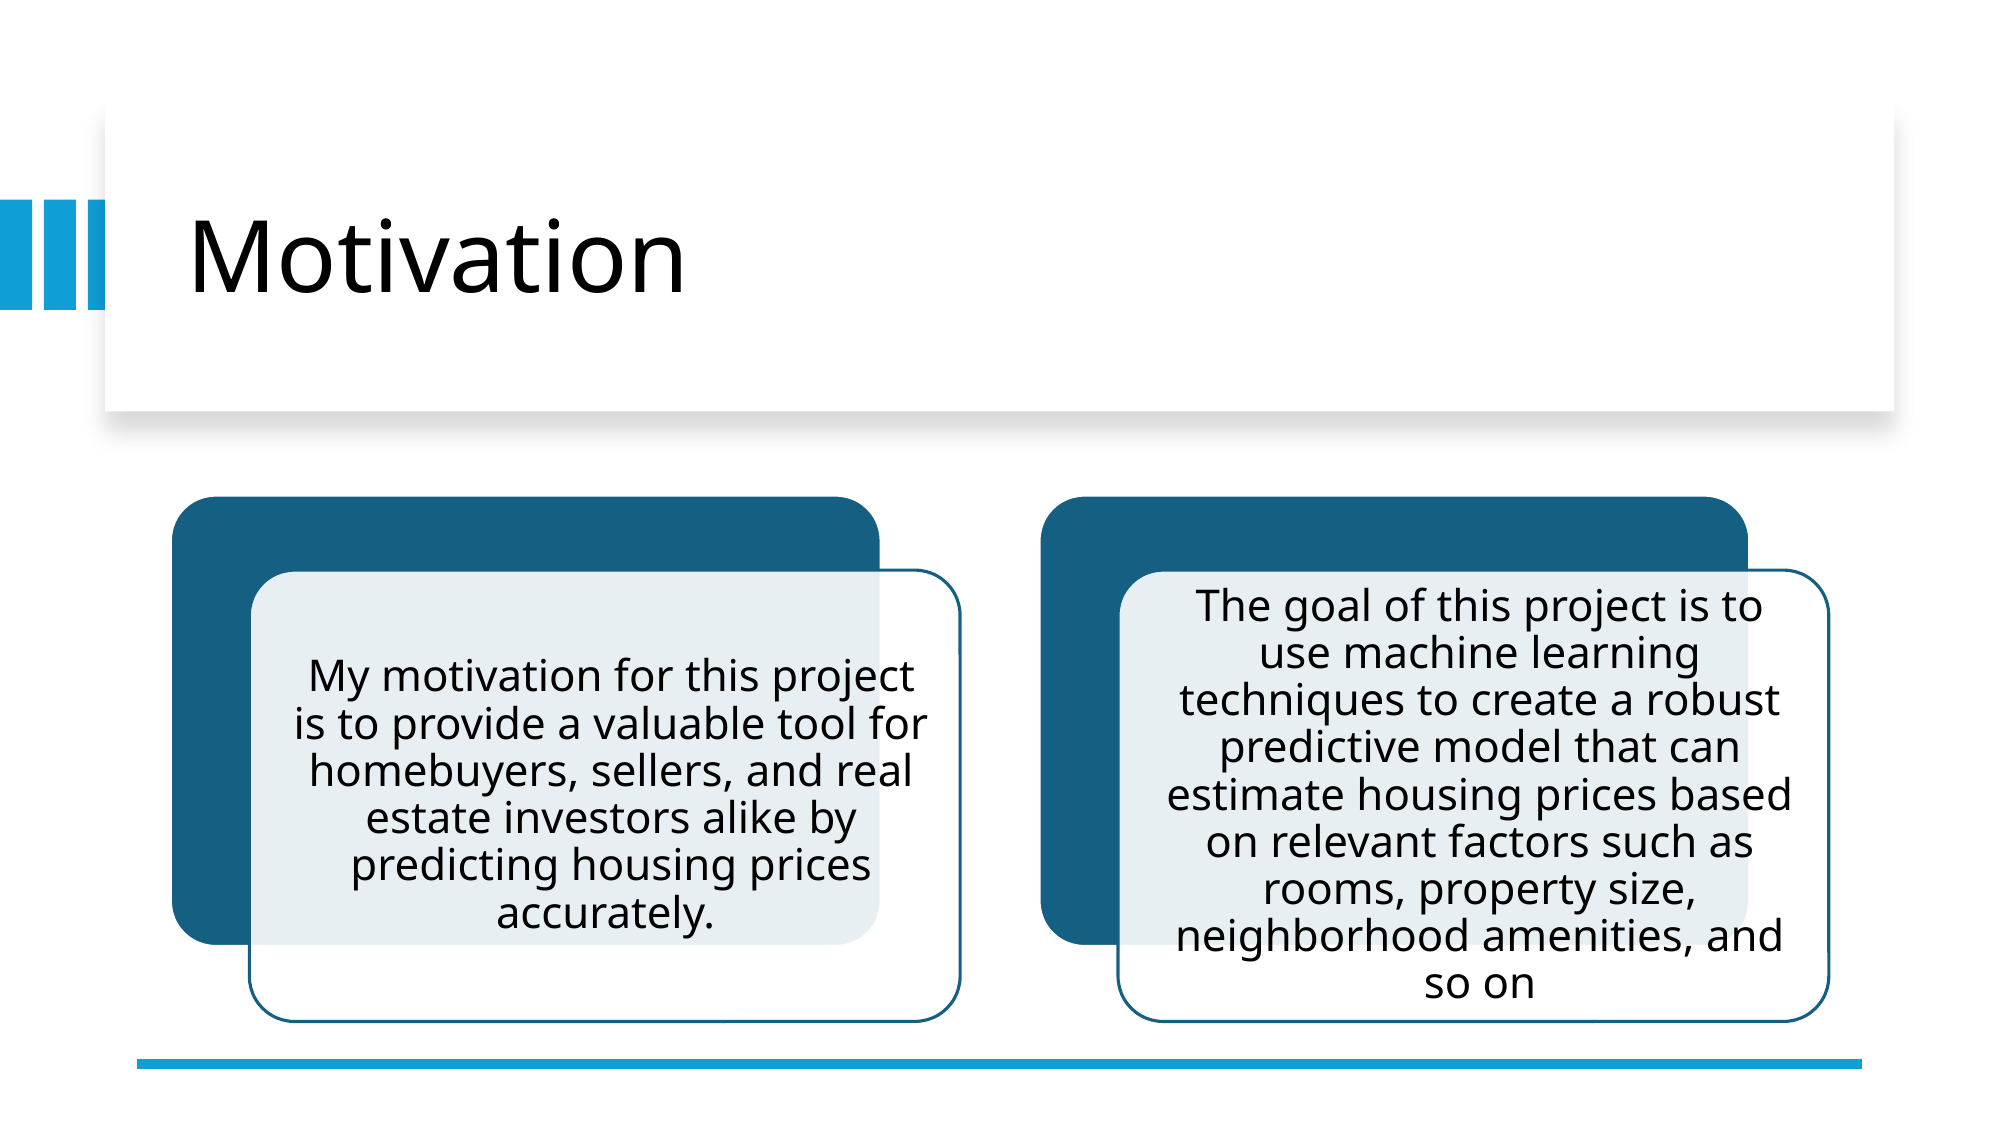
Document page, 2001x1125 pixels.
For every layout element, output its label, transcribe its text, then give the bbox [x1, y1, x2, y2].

text_box [0, 0, 2000, 1125]
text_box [0, 199, 121, 311]
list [147, 494, 1852, 1022]
title Motivation [171, 132, 1840, 388]
text_box [103, 99, 1896, 413]
